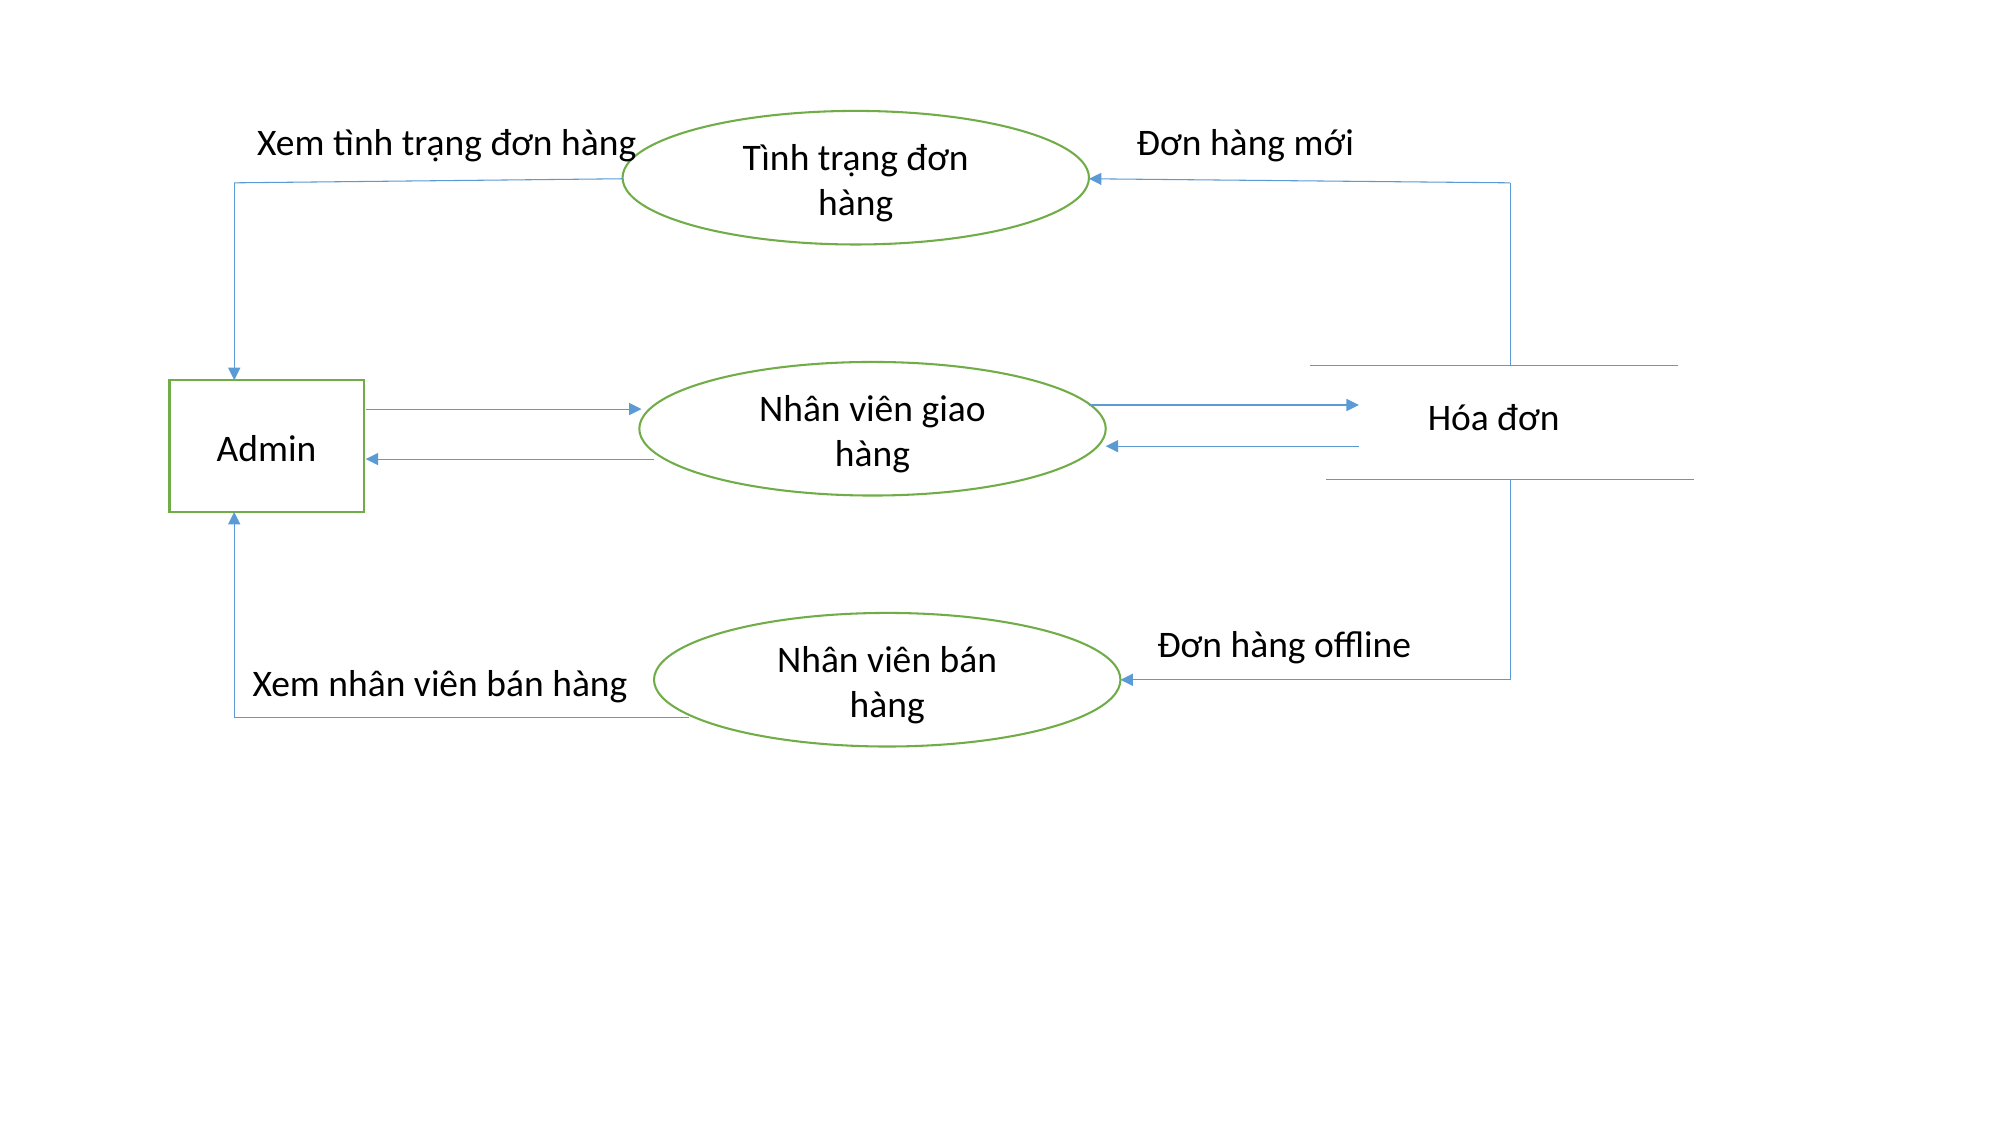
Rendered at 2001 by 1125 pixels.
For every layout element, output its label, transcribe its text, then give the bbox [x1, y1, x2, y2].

text_box Admin [168, 379, 365, 513]
text_box Đơn hàng offline [1142, 612, 1427, 673]
text_box Xem nhân viên bán hàng [237, 651, 643, 711]
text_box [234, 178, 623, 183]
text_box Nhân viên bán hàng [652, 611, 1122, 748]
text_box Xem tình trạng đơn hàng [242, 110, 652, 170]
text_box Nhân viên giao hàng [638, 360, 1107, 497]
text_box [1089, 178, 1511, 183]
text_box Tình trạng đơn hàng [621, 109, 1090, 246]
text_box Đơn hàng mới [1121, 110, 1370, 170]
text_box Hóa đơn [1413, 385, 1575, 446]
